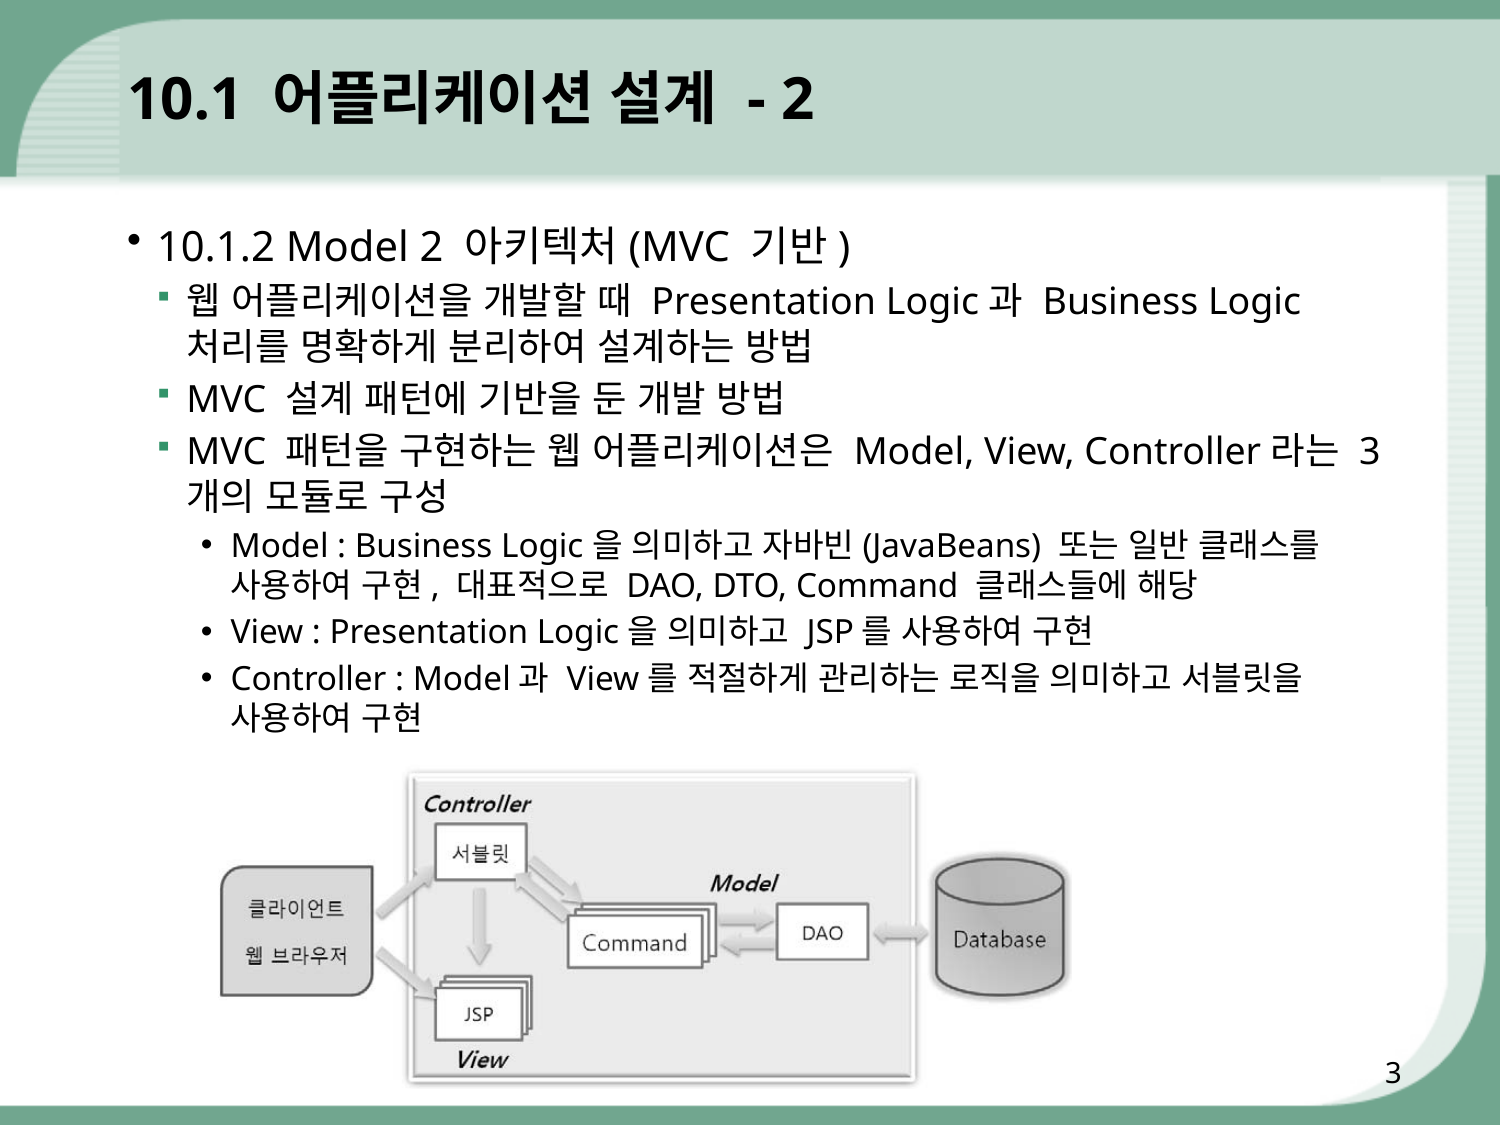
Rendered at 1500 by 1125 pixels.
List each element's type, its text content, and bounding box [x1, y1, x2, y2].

title 10.1 어플리케이션 설계 - 2 [111, 18, 1500, 173]
slide_number 3 [1104, 1046, 1418, 1101]
list 10.1.2 Model 2 아키텍처(MVC 기반) 웹 어플리케이션을 개발할 때 Presentation Logic과 Business Logic 처리를 명확하게 분리하여 설계하는 방법 MVC 설계 패턴에 기반을 둔 개발 방법 MVC 패턴을 구현하는 웹 어플리케이션은 Model, View, Controller라는 3개의 모듈로 구성 Model : Business Logic을 의미하고 자바빈(JavaBeans) 또는 일반 클래스를 사용하여 구현, 대표적으로 DAO, DTO, Command 클래스들에 해당 View : Presentation Logic을 의미하고 JSP를 사용하여 구현 Controller : Model과 View를 적절하게 관리하는 로직을 의미하고 서블릿을 사용하여 구현 [111, 212, 1422, 1012]
picture [218, 763, 1072, 1089]
